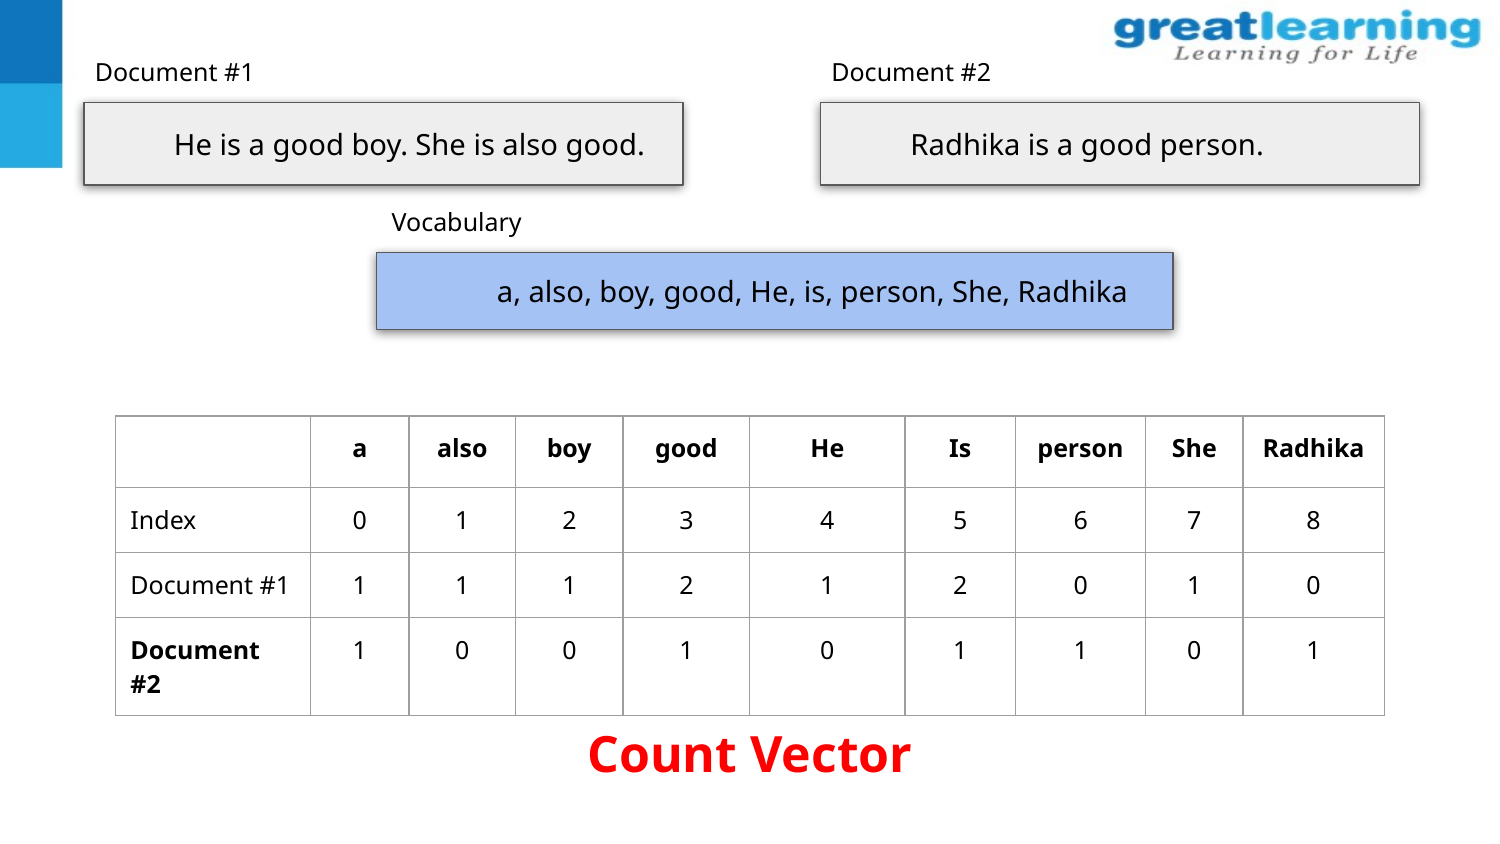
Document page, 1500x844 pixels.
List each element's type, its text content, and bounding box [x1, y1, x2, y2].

table_cell 1 [311, 618, 408, 715]
text_box Vocabulary [376, 191, 1124, 253]
table_cell 0 [1244, 553, 1384, 617]
table_cell Document #2 [116, 618, 310, 715]
table_header also [410, 417, 515, 487]
table_cell 0 [410, 618, 515, 715]
table_cell 6 [1016, 488, 1145, 552]
table_cell 0 [1016, 553, 1145, 617]
table_cell Document #1 [116, 553, 310, 617]
table_cell 0 [1146, 618, 1242, 715]
table_cell 1 [624, 618, 749, 715]
table_header She [1146, 417, 1242, 487]
table_cell 2 [906, 553, 1015, 617]
table_cell 1 [410, 488, 515, 552]
table_cell 3 [624, 488, 749, 552]
table_cell 0 [750, 618, 904, 715]
picture [0, 0, 1500, 844]
table_cell 1 [750, 553, 904, 617]
table_header Is [906, 417, 1015, 487]
text_box Radhika is a good person. [820, 102, 1420, 186]
text_box a, also, boy, good, He, is, person, She, Radhika [376, 252, 1174, 330]
table_cell 1 [906, 618, 1015, 715]
table_cell 7 [1146, 488, 1242, 552]
text_box Document #2 [816, 41, 1416, 103]
table_cell 0 [311, 488, 408, 552]
table_cell 1 [516, 553, 622, 617]
table_header good [624, 417, 749, 487]
text_box Count Vector [154, 716, 1346, 788]
table_header a [311, 417, 408, 487]
table_cell Index [116, 488, 310, 552]
table_cell 2 [624, 553, 749, 617]
table_header [116, 417, 310, 487]
text_box He is a good boy. She is also good. [83, 102, 684, 186]
table_cell 0 [516, 618, 622, 715]
text_box Document #1 [79, 41, 680, 103]
table_cell 1 [311, 553, 408, 617]
table_header person [1016, 417, 1145, 487]
table_cell 2 [516, 488, 622, 552]
table_cell 1 [1146, 553, 1242, 617]
table_header He [750, 417, 904, 487]
table_cell 4 [750, 488, 904, 552]
table_cell 1 [1016, 618, 1145, 715]
table_header Radhika [1244, 417, 1384, 487]
table_cell 1 [1244, 618, 1384, 715]
table_cell 5 [906, 488, 1015, 552]
table_header boy [516, 417, 622, 487]
table_cell 1 [410, 553, 515, 617]
table_cell 8 [1244, 488, 1384, 552]
